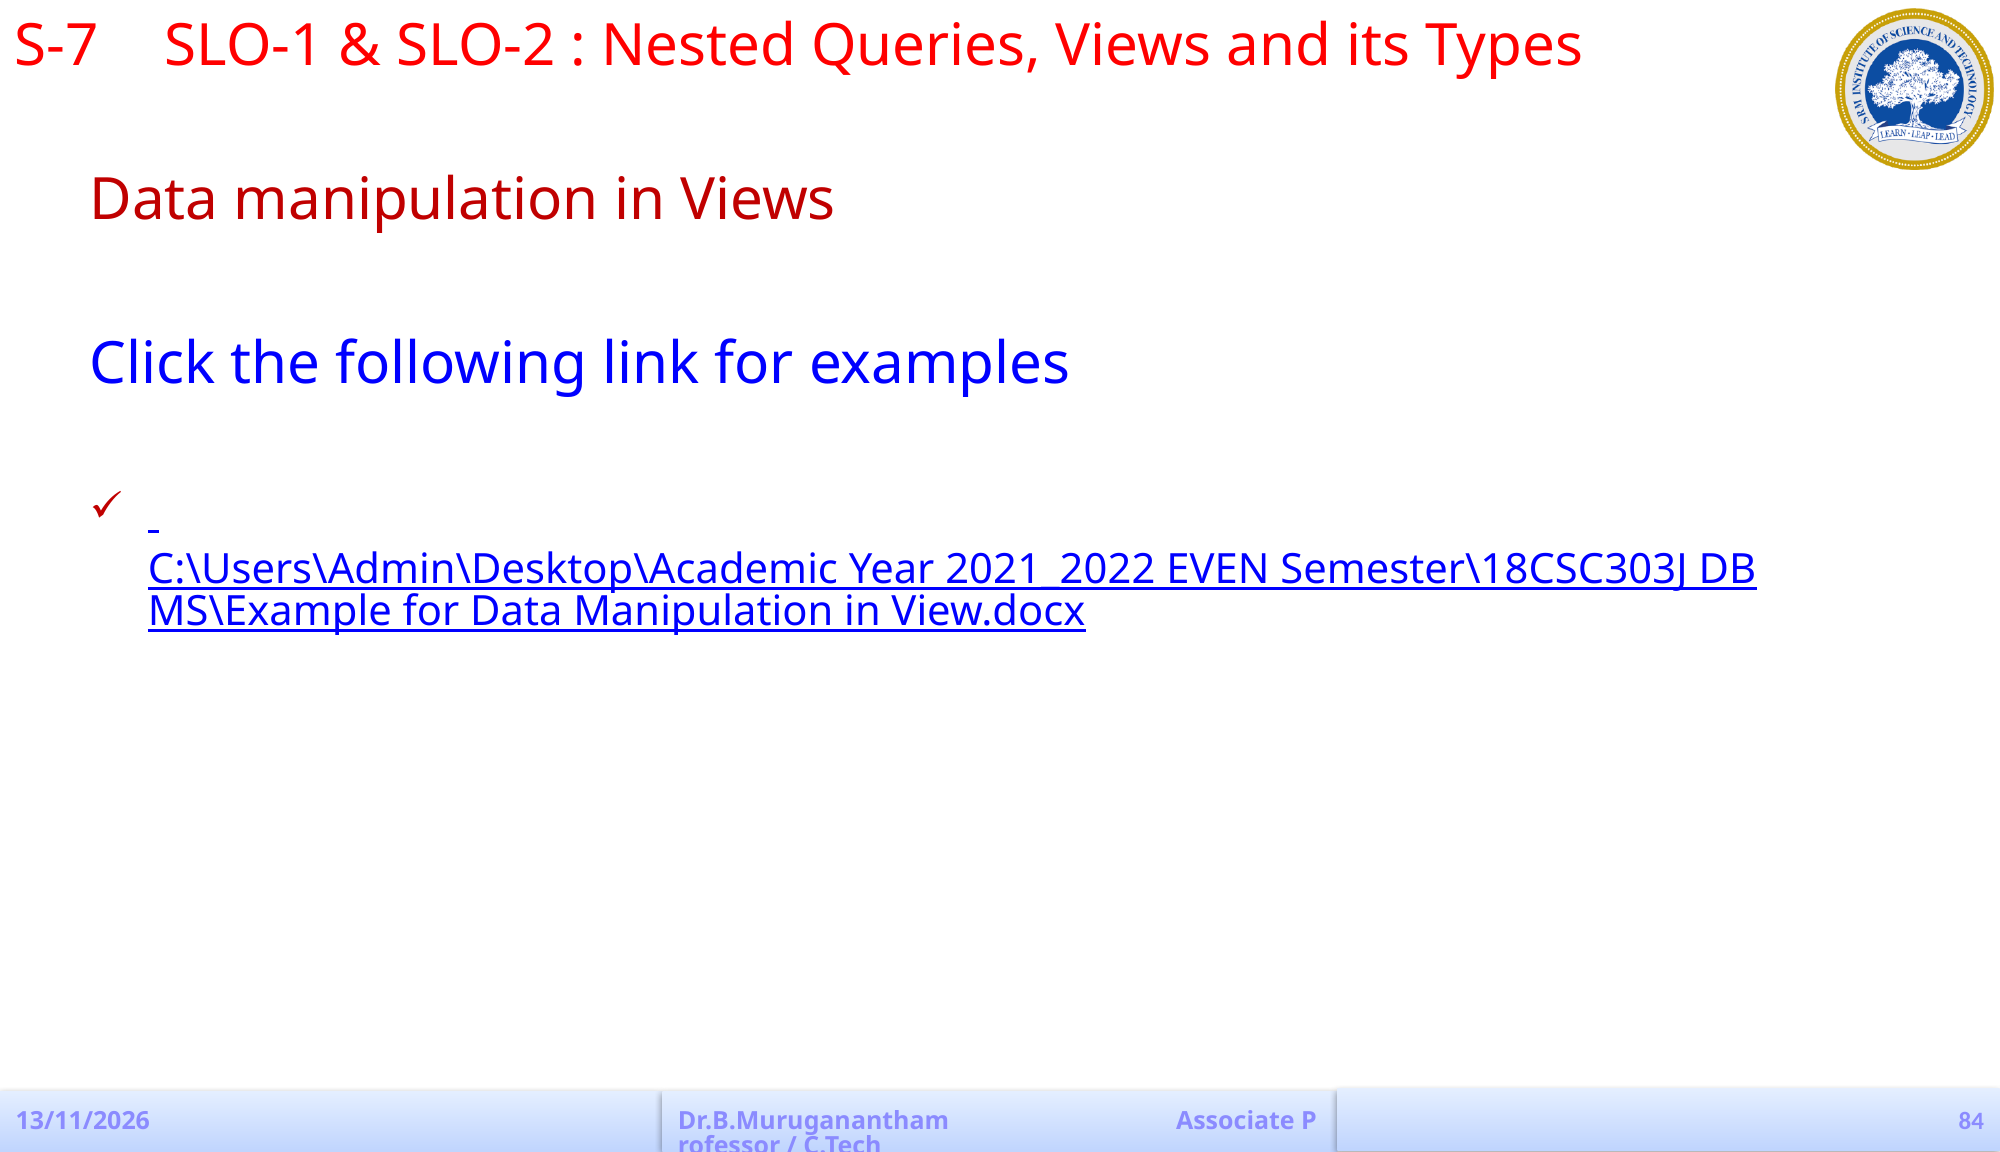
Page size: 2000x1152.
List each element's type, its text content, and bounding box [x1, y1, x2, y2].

footer Dr.B.Muruganantham Associate Professor / C.Tech [662, 1091, 1338, 1152]
list Data manipulation in Views Click the following link for examples C:\Users\Admin\Desktop\Academic Year 2021_2022 EVEN Semester\18CSC303J DBMS\Example for Data Manipulation in View.docx [74, 154, 1799, 885]
slide_number 84 [1337, 1088, 2000, 1151]
picture [1835, 8, 1994, 170]
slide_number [0, 1091, 662, 1152]
text_box S-7 SLO-1 & SLO-2 : Nested Queries, Views and its Types [0, 0, 1867, 85]
